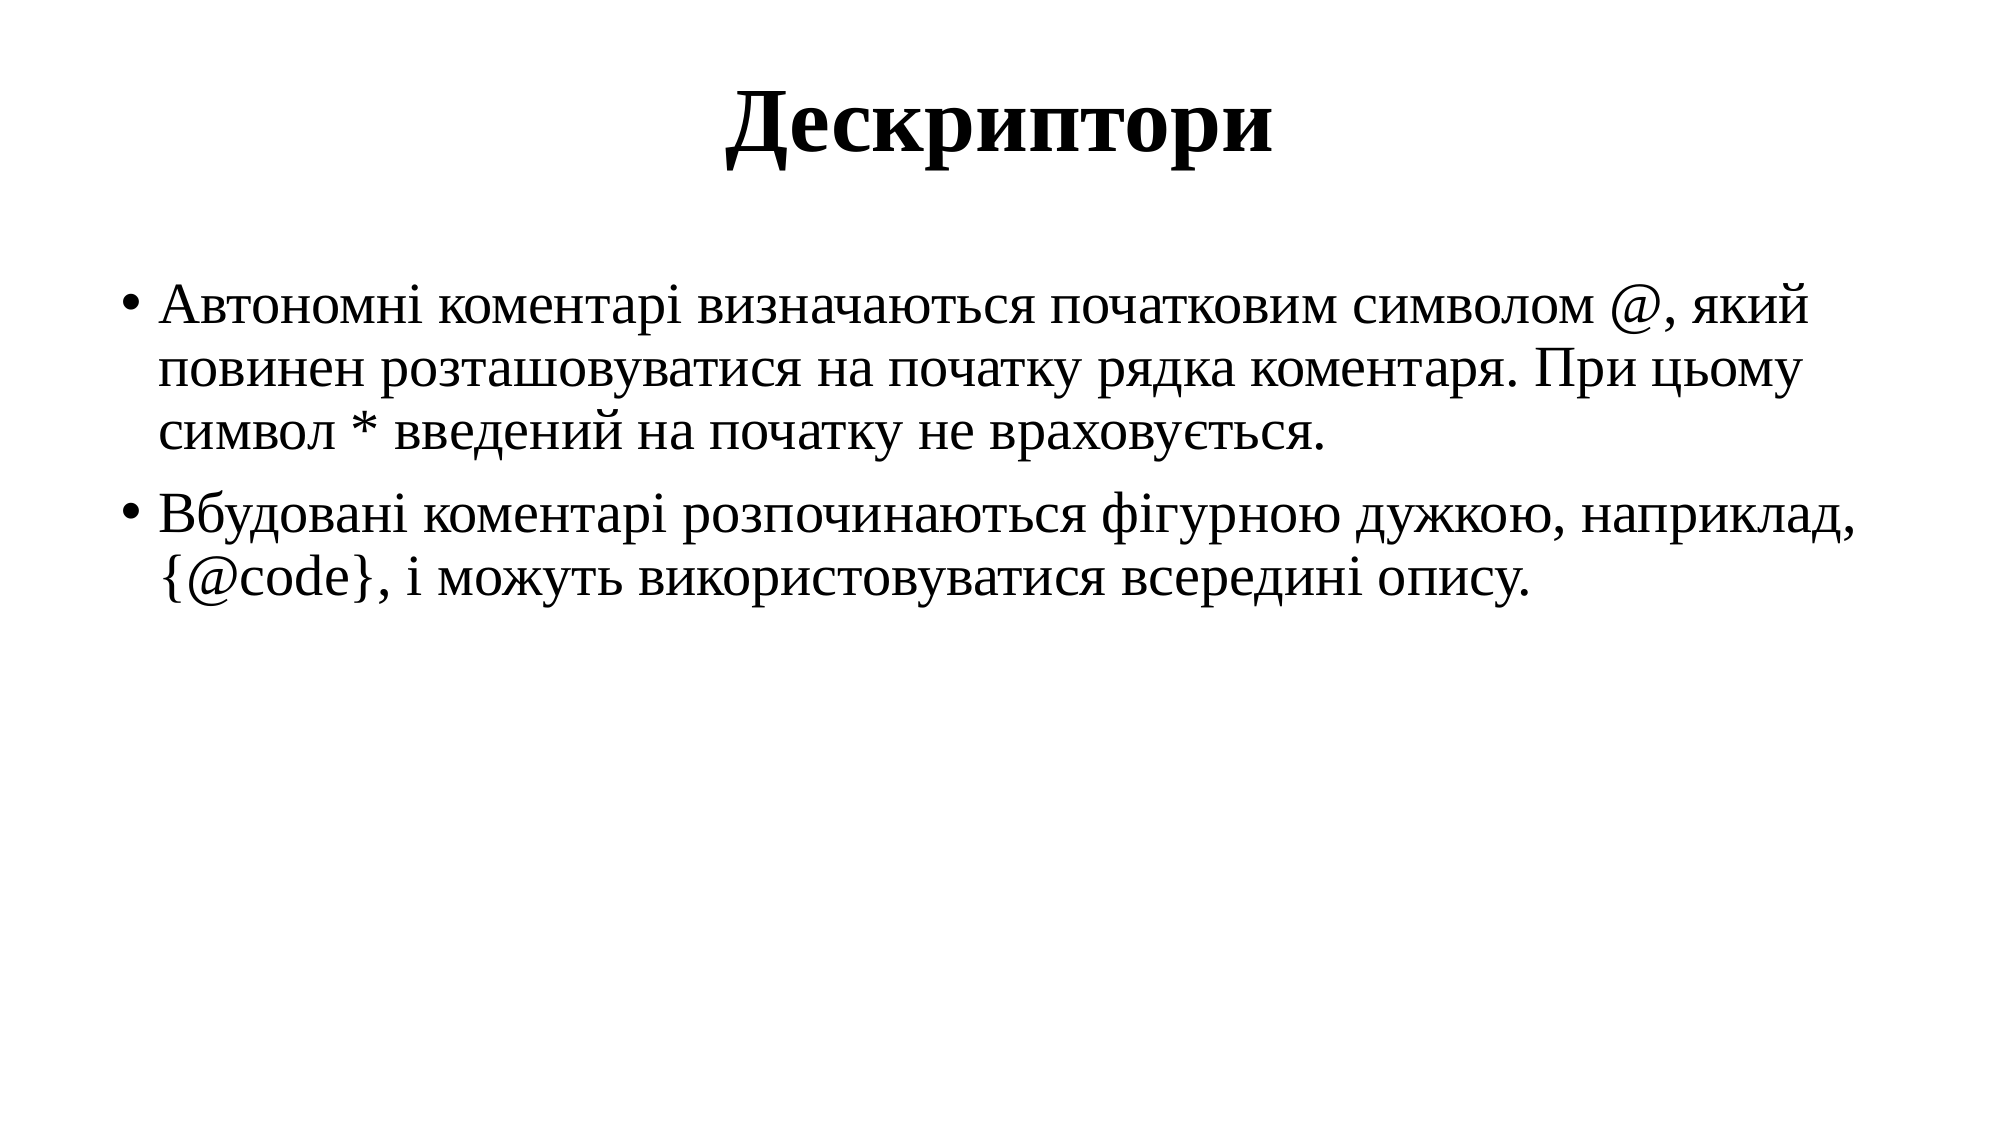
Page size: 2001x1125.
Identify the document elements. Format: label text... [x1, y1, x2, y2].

title Дескриптори [0, 12, 2000, 231]
list Автономні коментарі визначаються початковим символом @, який повинен розташовуватися на початку рядка коментаря. При цьому символ * введений на початку не враховується. Вбудовані коментарі розпочинаються фігурною дужкою, наприклад, {@code}, і можуть використовуватися всередині опису. [105, 265, 1906, 1004]
